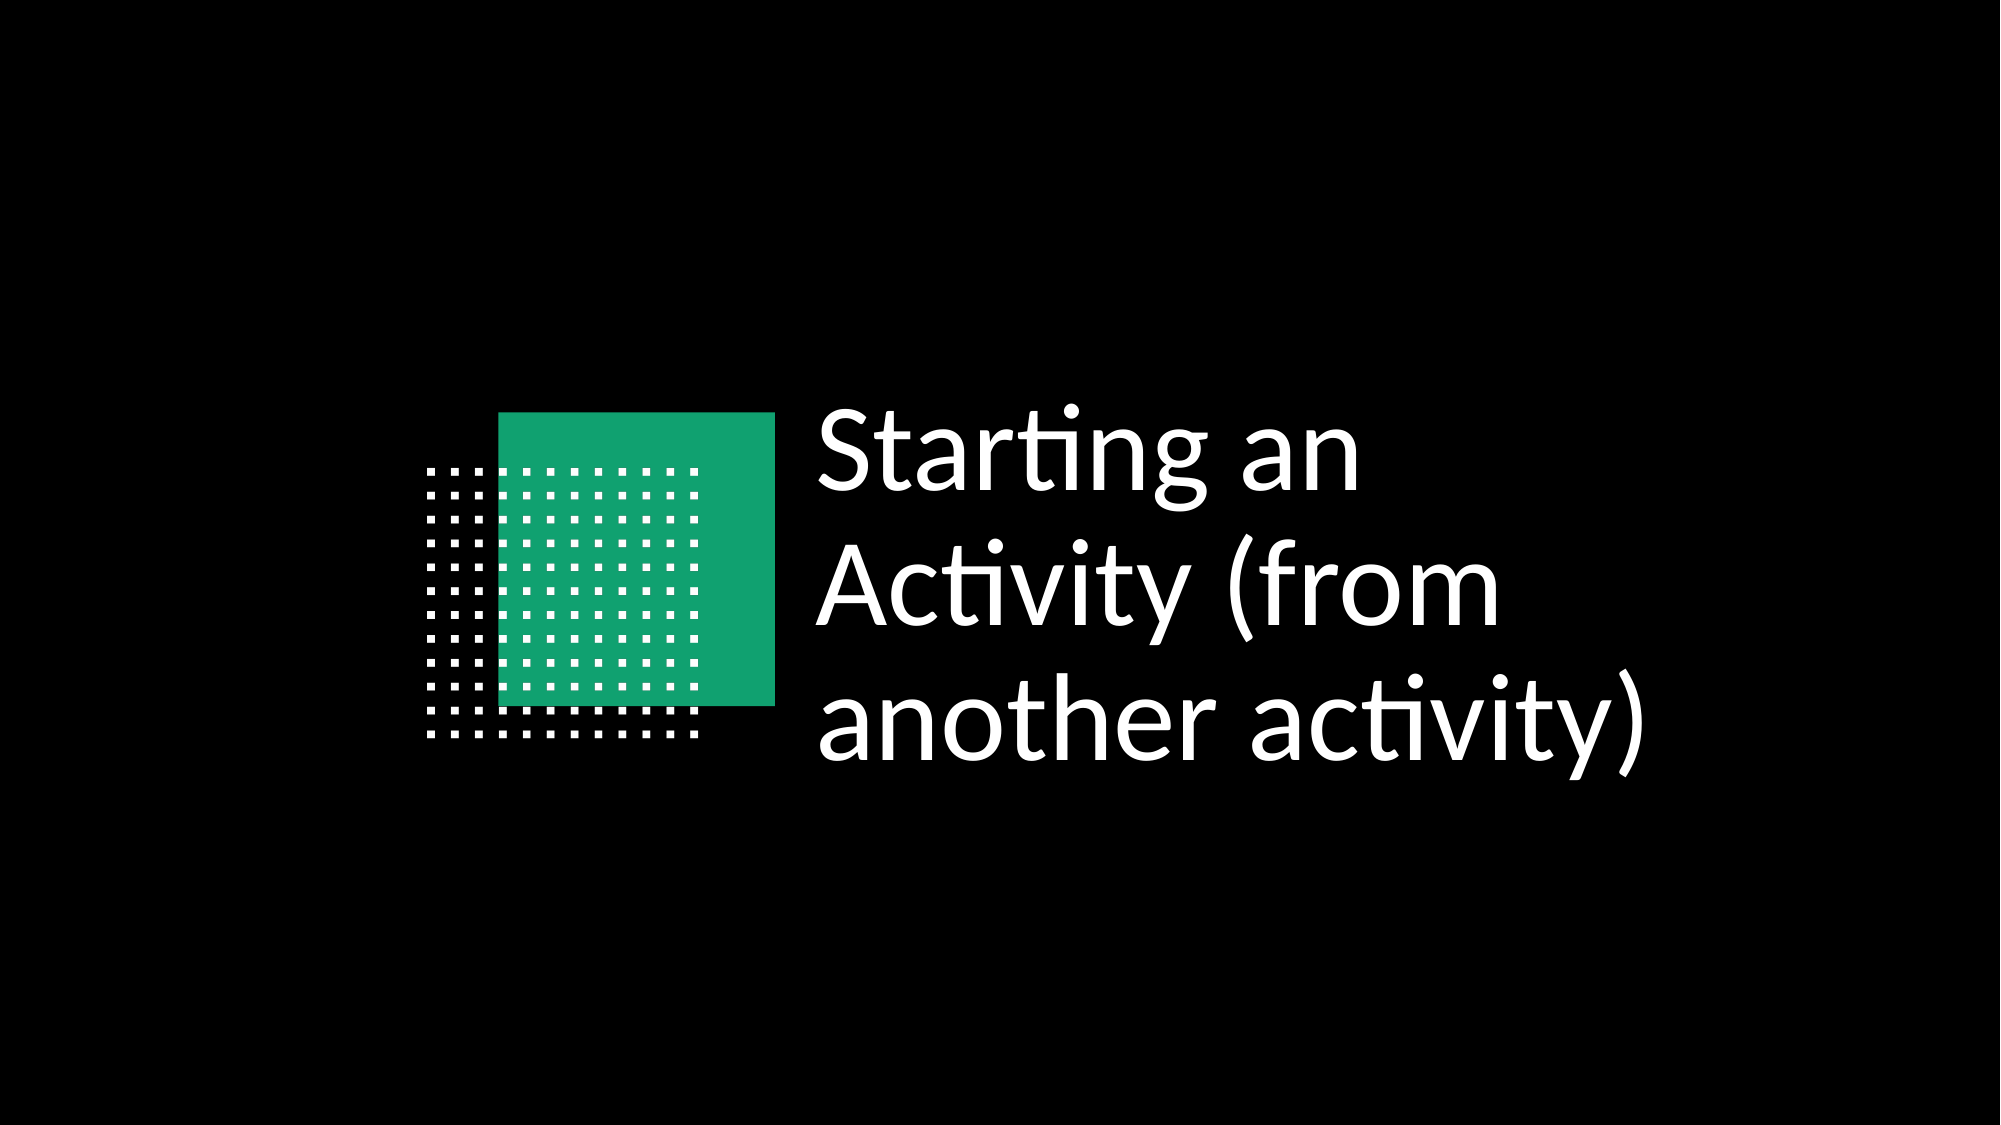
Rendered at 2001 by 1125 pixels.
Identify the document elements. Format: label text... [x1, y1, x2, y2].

picture [371, 412, 754, 794]
title Starting an Activity (from another activity) [800, 375, 1750, 669]
